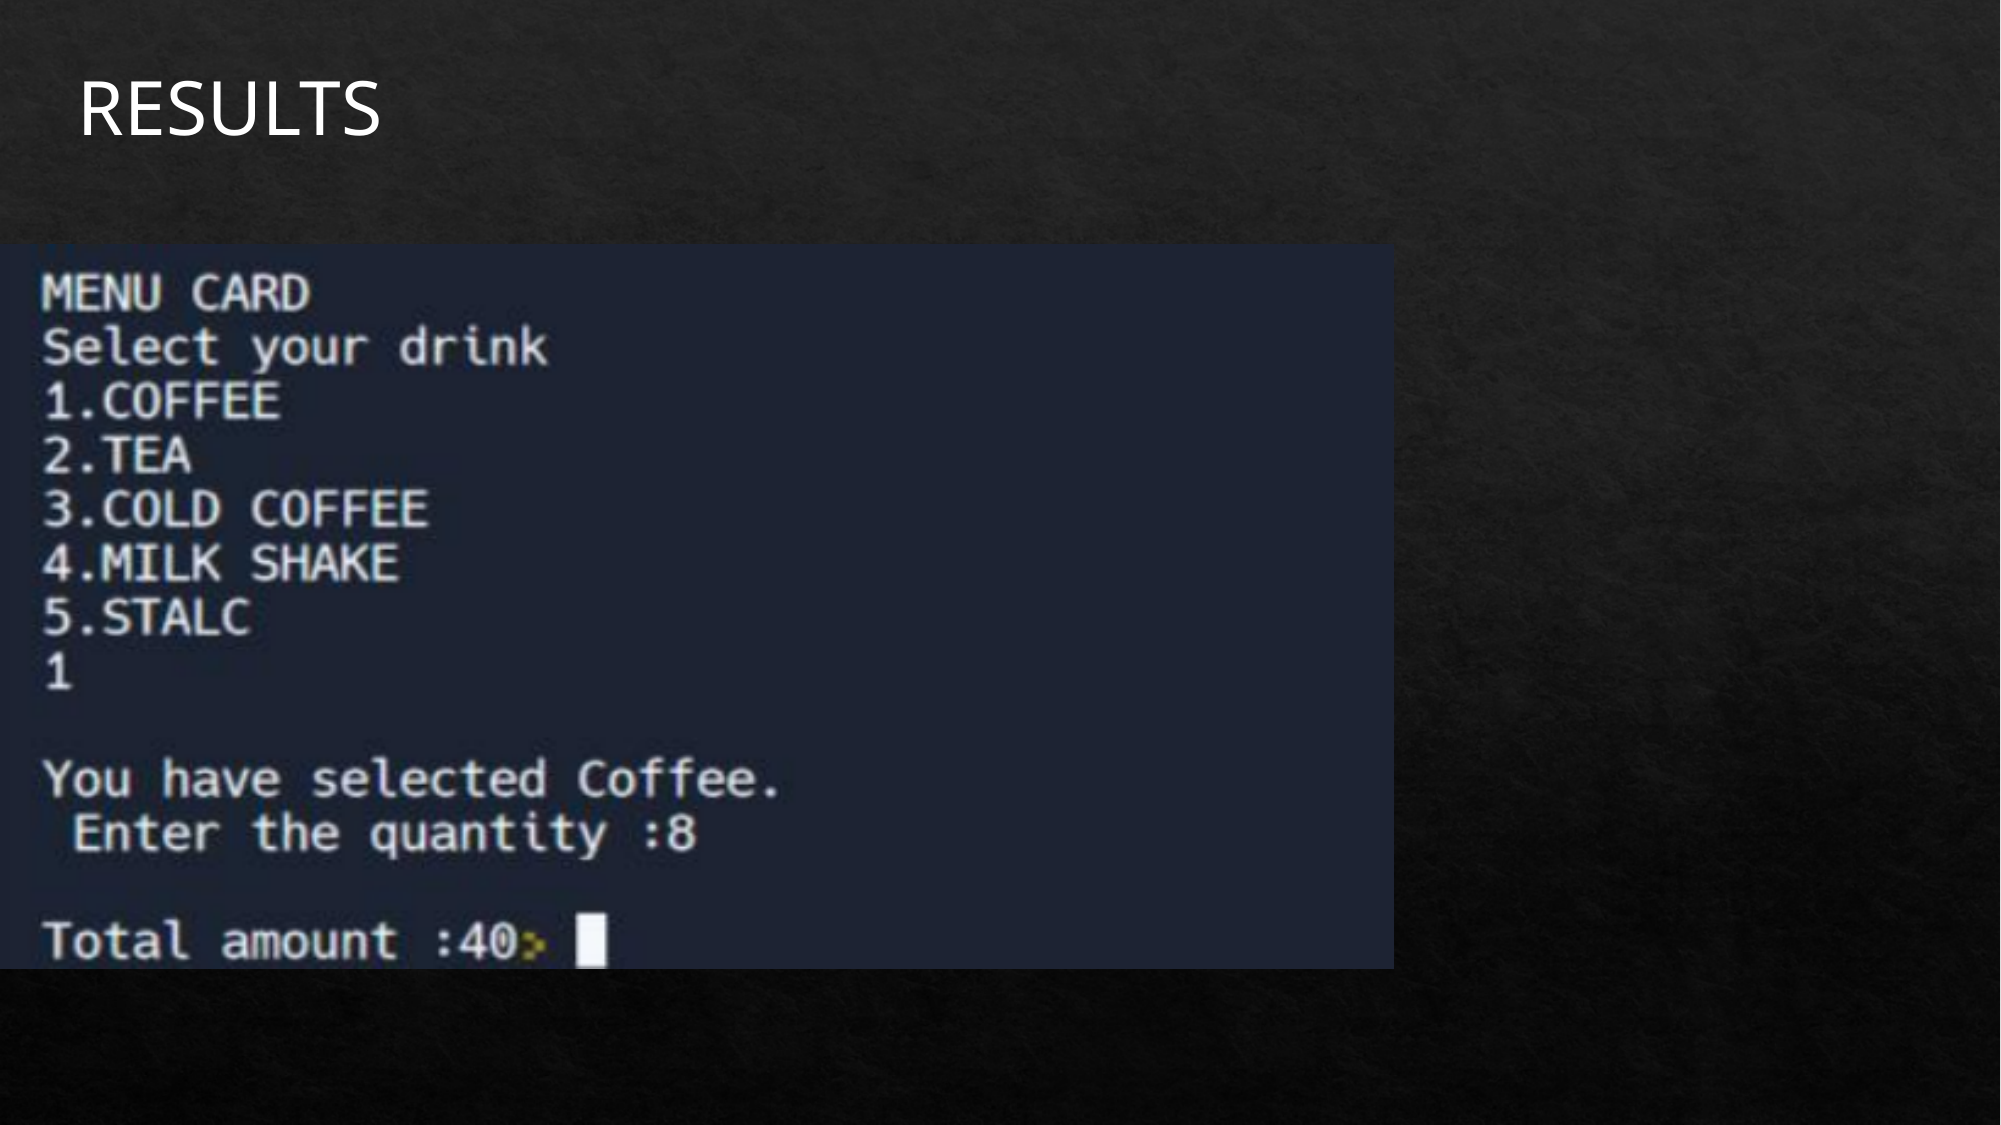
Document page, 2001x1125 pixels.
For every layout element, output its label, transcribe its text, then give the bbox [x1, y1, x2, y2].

picture [0, 244, 1394, 969]
text_box RESULTS [63, 53, 1500, 158]
